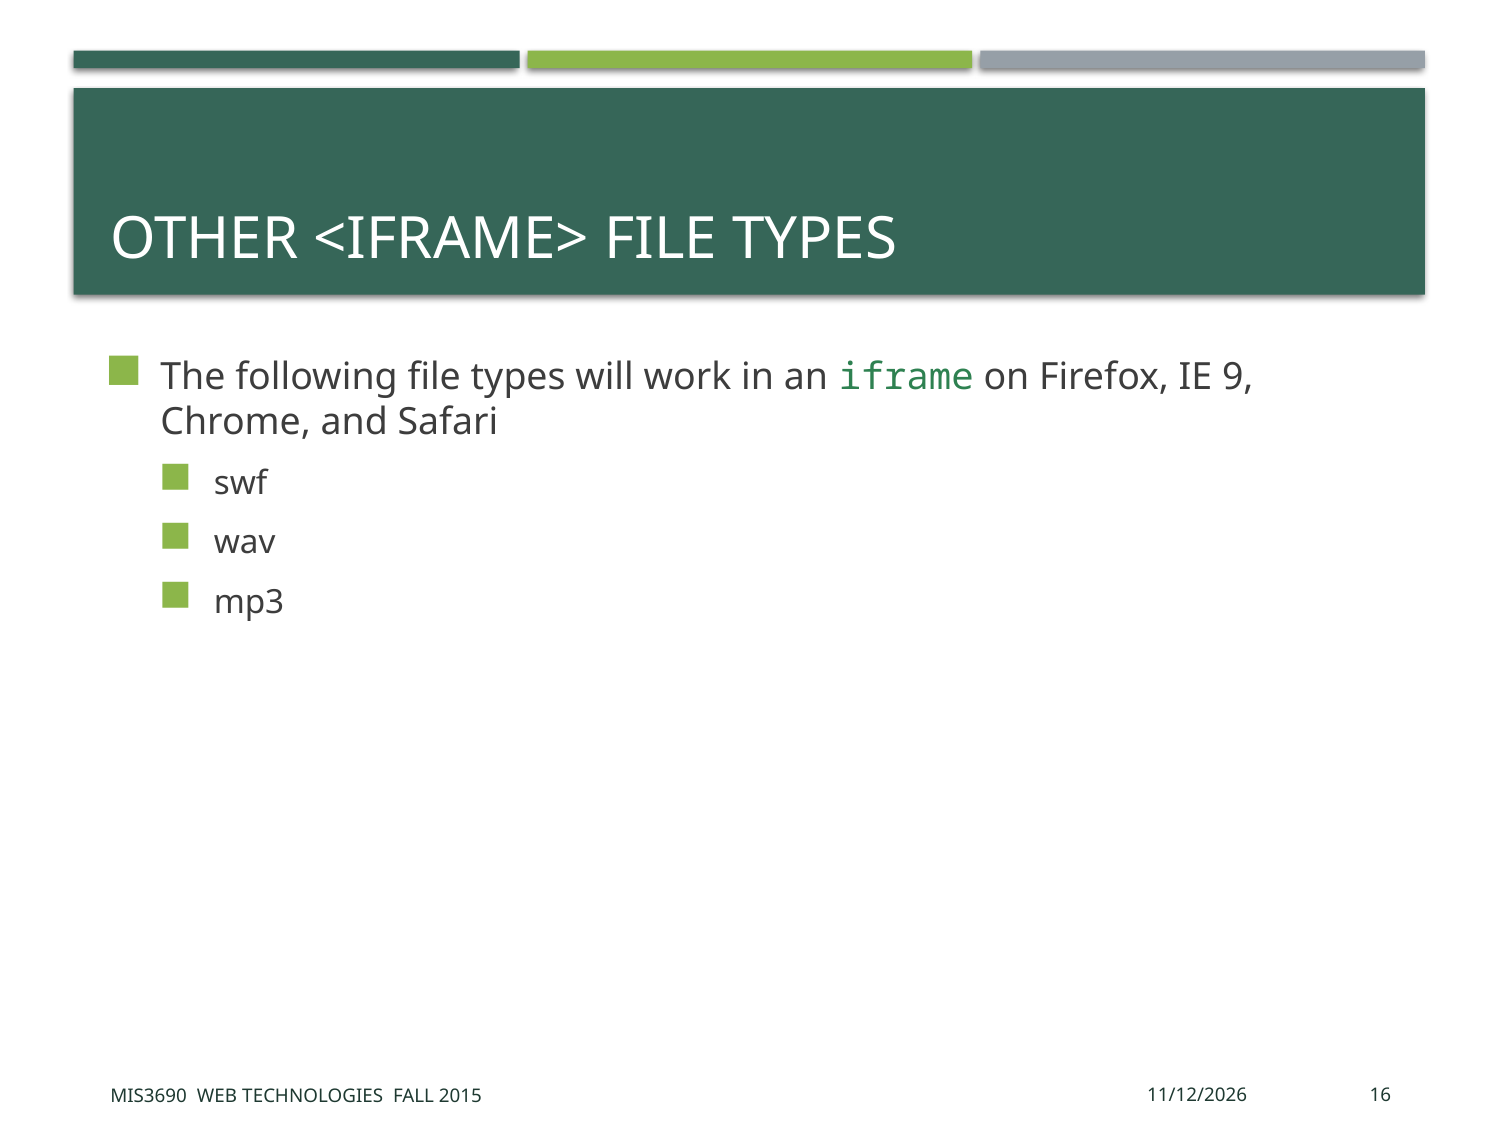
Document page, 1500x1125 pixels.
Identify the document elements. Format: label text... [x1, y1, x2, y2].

slide_number 16 [1279, 1065, 1406, 1125]
list The following file types will work in an iframe on Firefox, IE 9, Chrome, and Safari swf wav mp3 [95, 344, 1406, 1038]
footer MIS3690 Web Technologies Fall 2015 [95, 1064, 895, 1125]
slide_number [911, 1065, 1262, 1125]
title Other <iframe> File Types [95, 99, 1406, 278]
